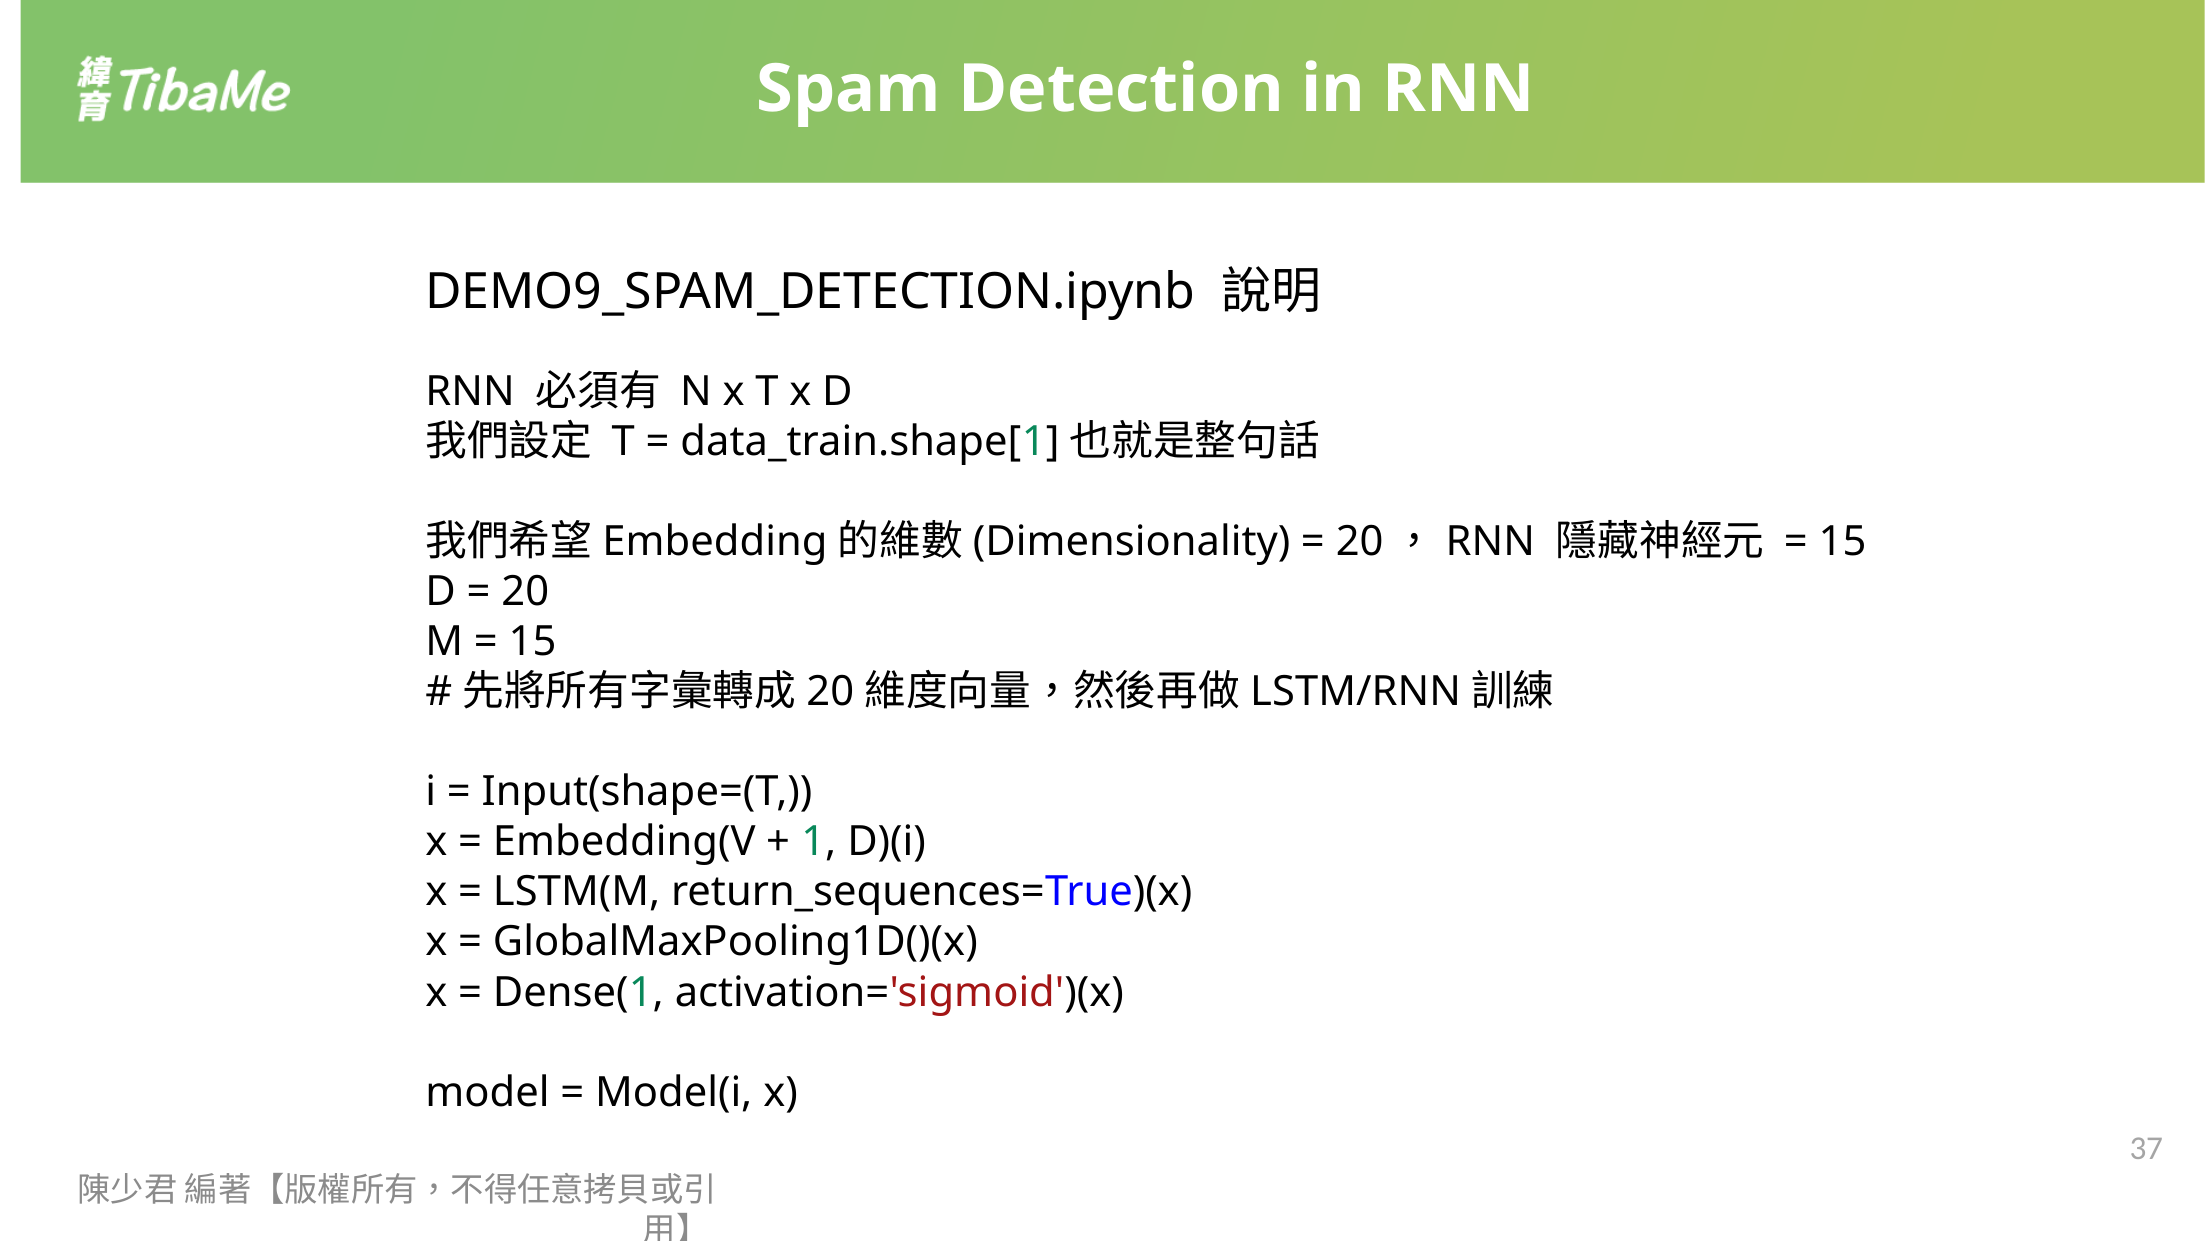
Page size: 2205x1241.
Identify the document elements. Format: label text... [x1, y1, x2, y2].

picture [660, 1233, 669, 1240]
text_box DEMO9_SPAM_DETECTION.ipynb 說明 RNN 必須有 N x T x D 我們設定 T = data_train.shape[1]也就是整句話 我們希望Embedding的維數(Dimensionality) = 20，RNN 隱藏神經元 = 15 D = 20 M = 15 #先將所有字彙轉成20維度向量，然後再做LSTM/RNN訓練 i = Input(shape=(T,)) x = Embedding(V + 1, D)(i) x = LSTM(M, return_sequences=True)(x) x = GlobalMaxPooling1D()(x) x = Dense(1, activation='sigmoid')(x) model = Model(i, x) [410, 251, 1882, 1212]
picture [660, 1218, 669, 1223]
picture [648, 1233, 658, 1240]
picture [660, 1225, 669, 1231]
picture [649, 1225, 658, 1231]
picture [650, 1218, 658, 1223]
list Spam Detection in RNN [642, 46, 1650, 151]
picture [20, 0, 2205, 1240]
